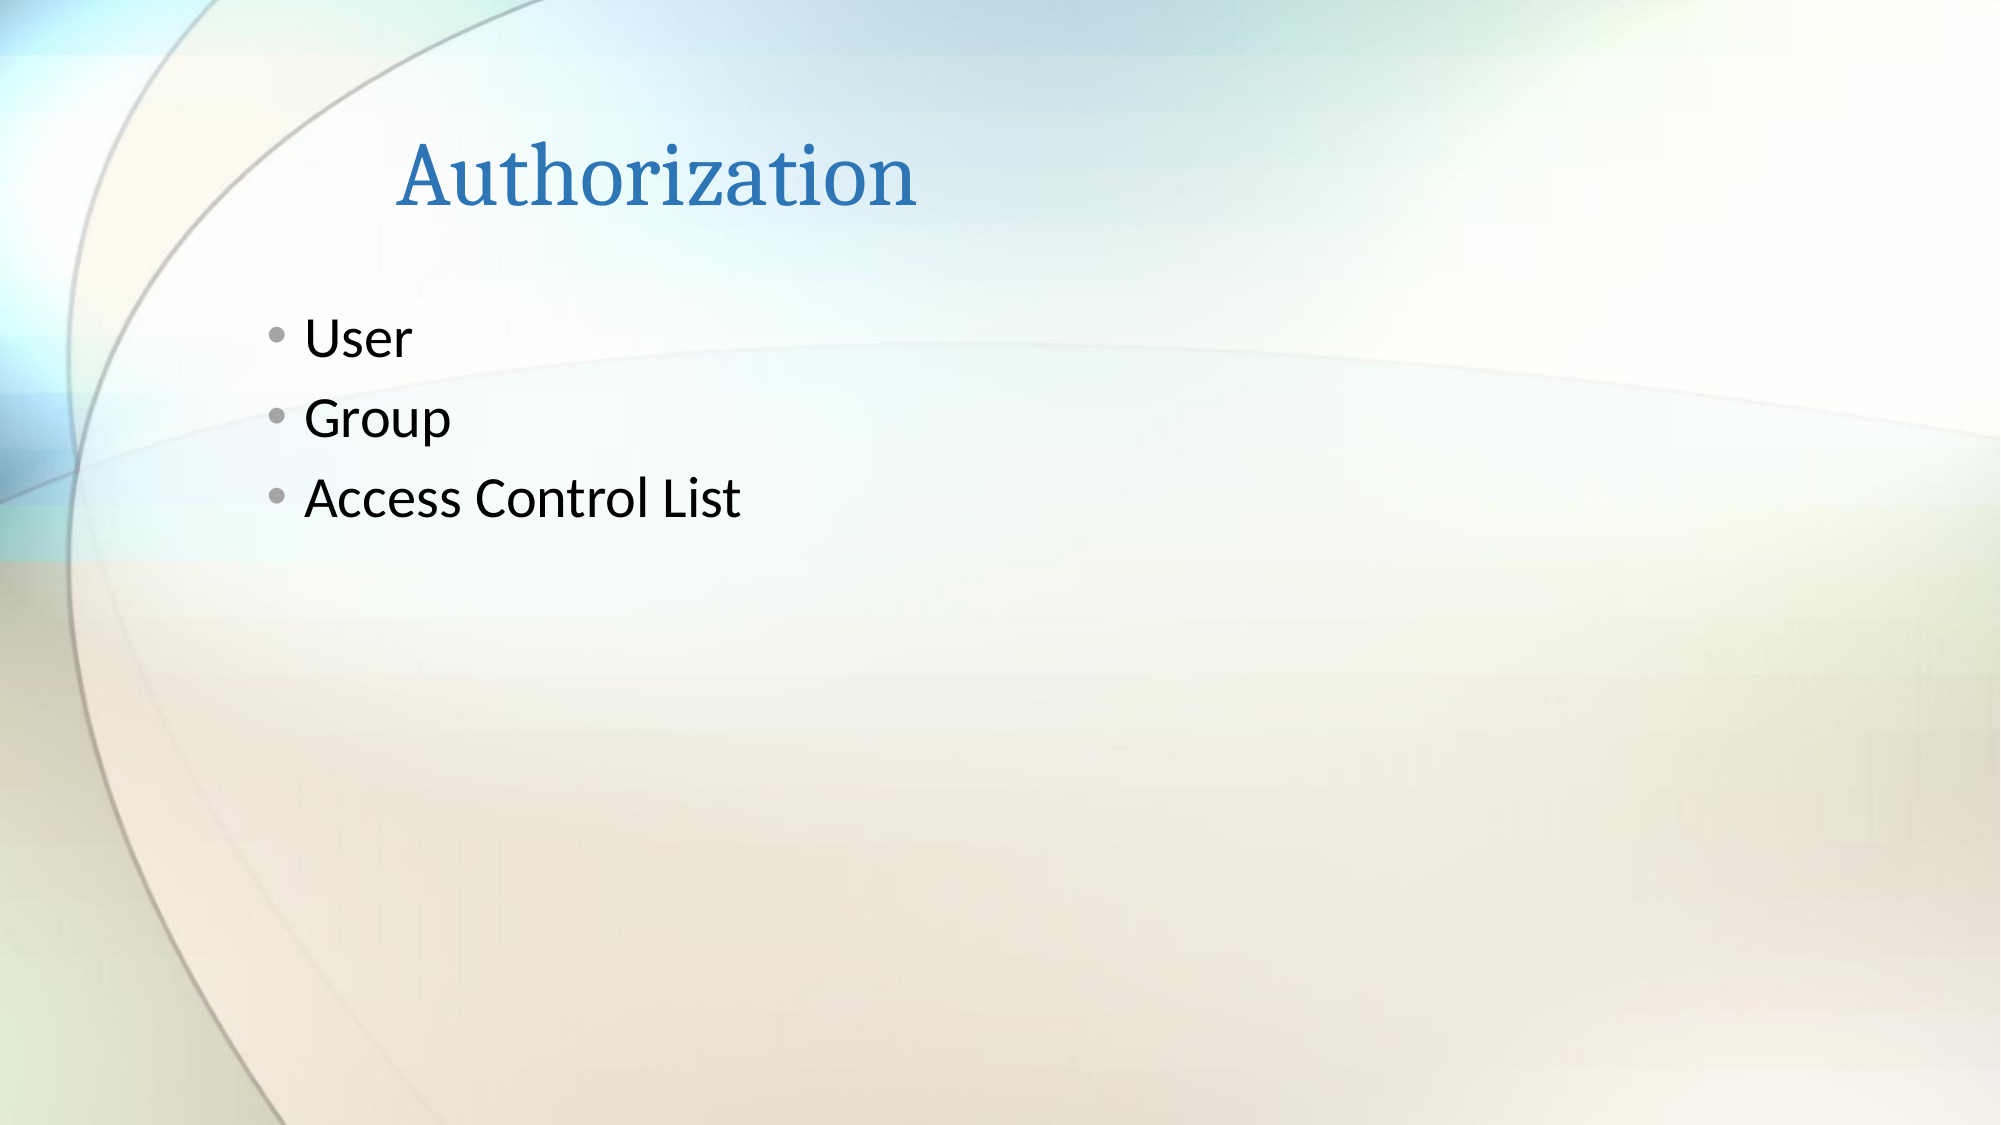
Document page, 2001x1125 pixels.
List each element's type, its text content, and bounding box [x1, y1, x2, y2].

list User Group Access Control List [251, 299, 1864, 1014]
title Authorization [381, 59, 1863, 278]
picture [0, 0, 2001, 1125]
